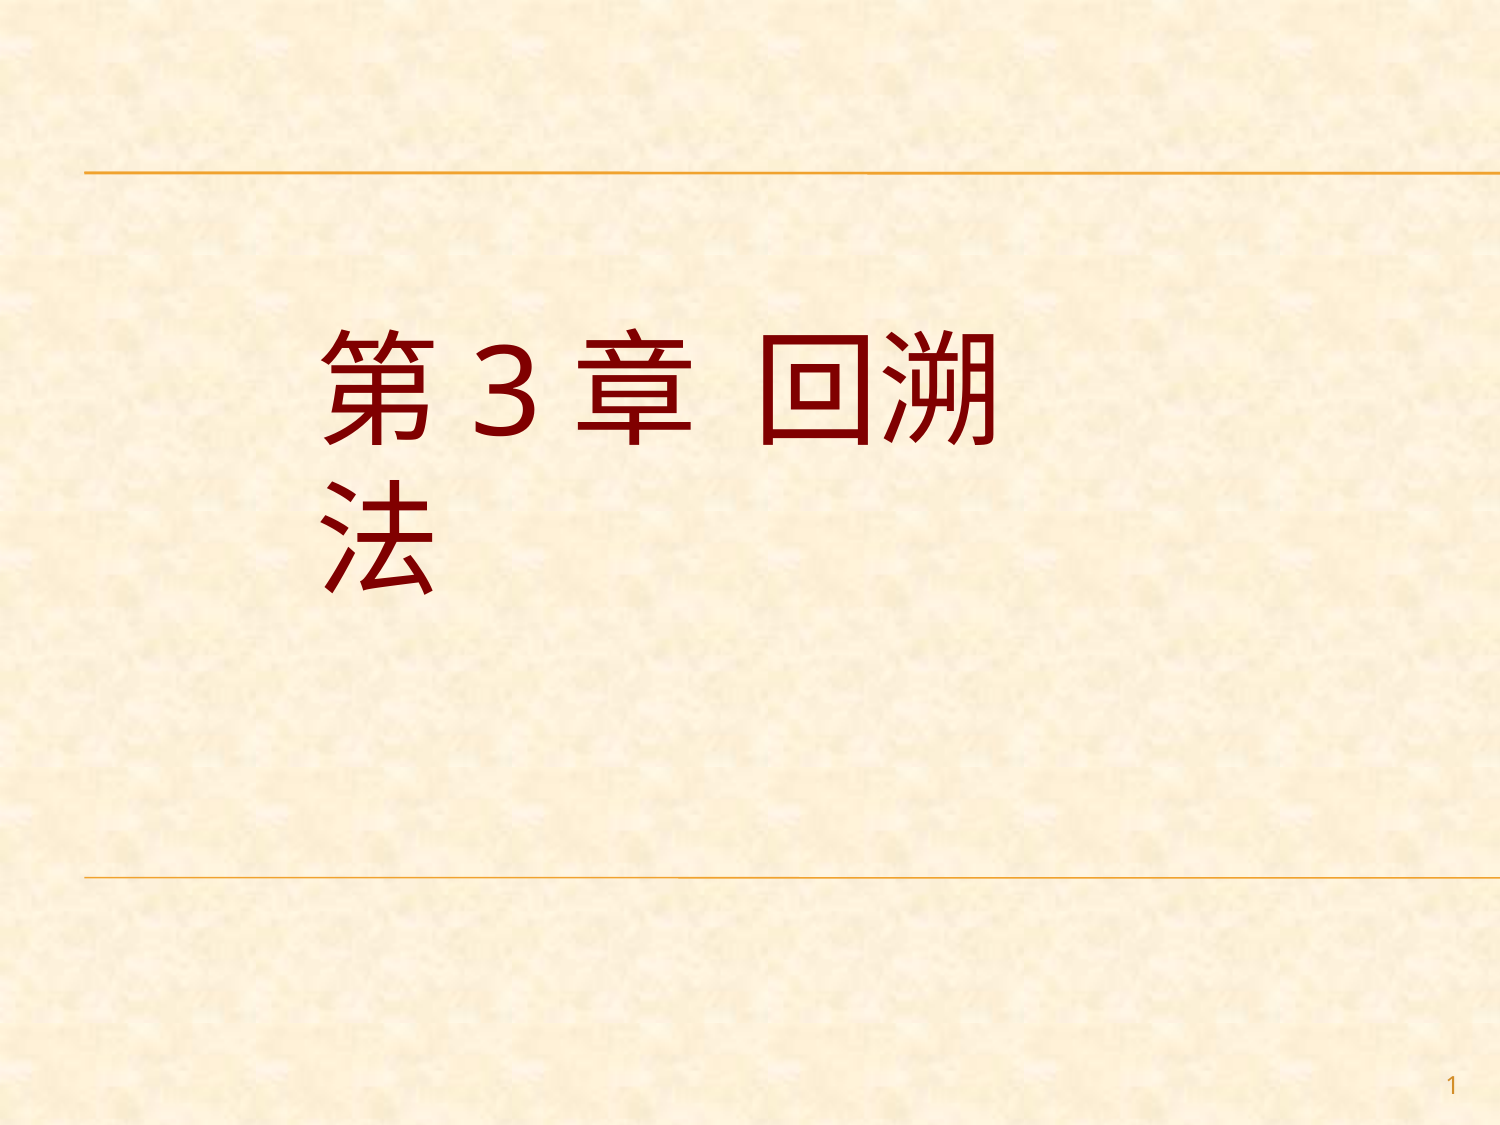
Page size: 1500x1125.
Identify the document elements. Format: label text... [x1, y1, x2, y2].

slide_number 1 [1350, 1061, 1475, 1103]
picture [0, 0, 1500, 1125]
title 第3章 回溯法 [301, 302, 1128, 480]
